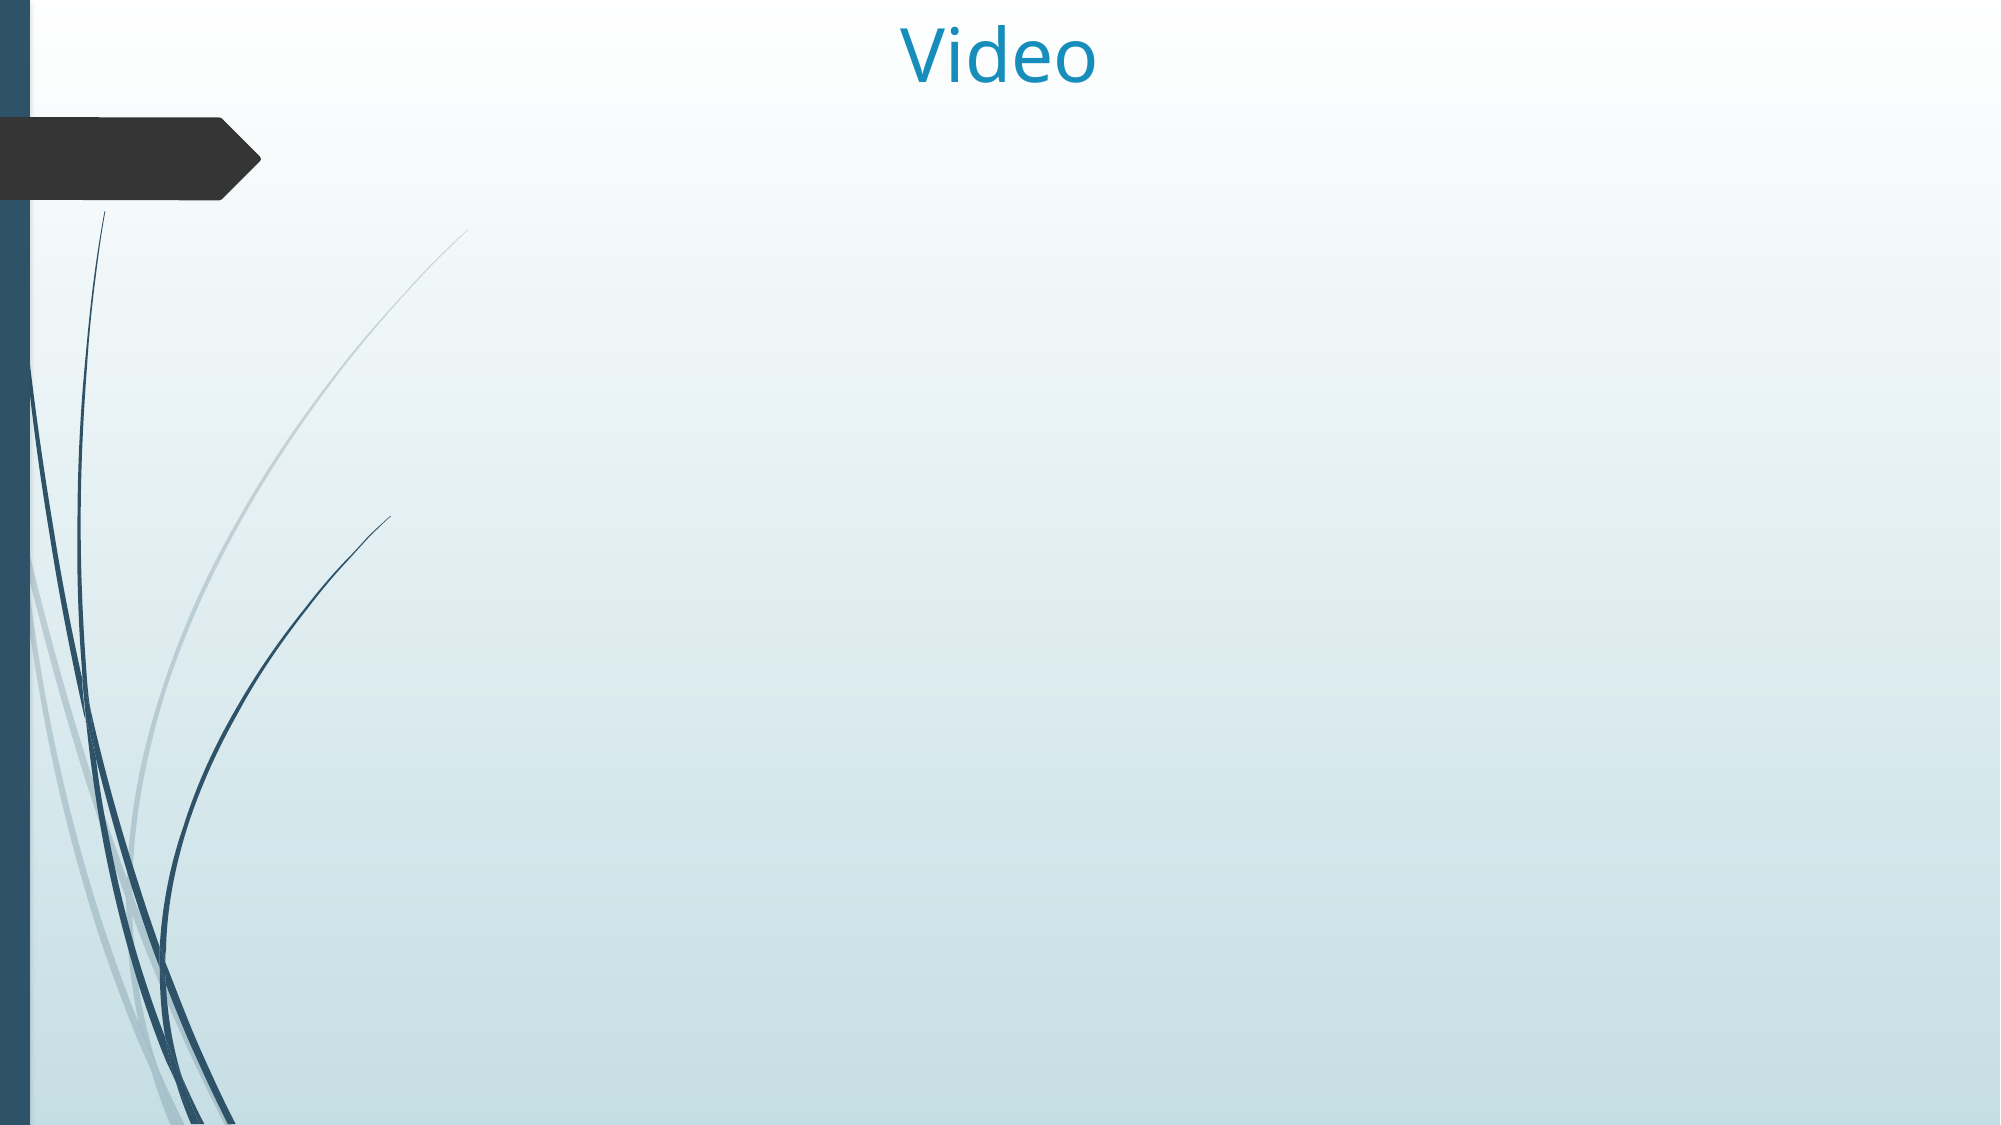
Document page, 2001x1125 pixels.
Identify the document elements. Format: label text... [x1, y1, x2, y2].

title Video [745, 0, 1255, 122]
